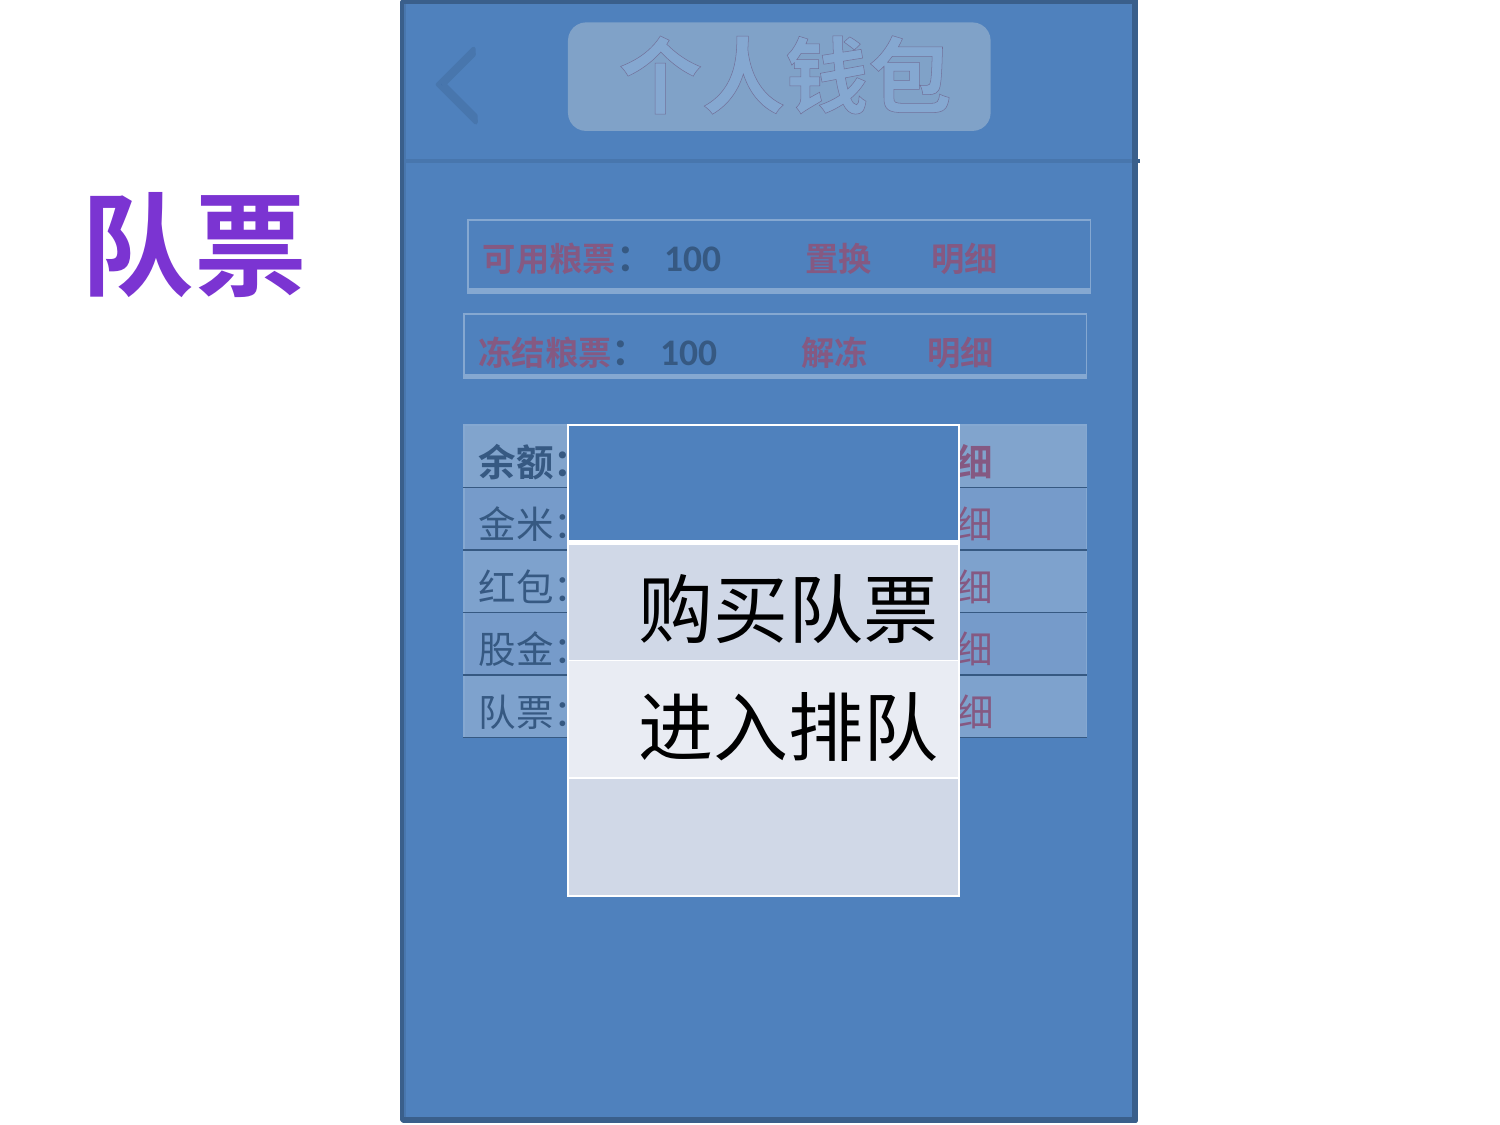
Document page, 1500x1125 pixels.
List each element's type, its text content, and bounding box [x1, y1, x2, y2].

table_header [569, 426, 958, 540]
text_box [400, 0, 1137, 1122]
text_box 队票 [66, 167, 322, 318]
table_cell 购买队票 [569, 545, 958, 660]
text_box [567, 15, 991, 132]
table_cell 进入排队 [569, 661, 958, 777]
table_cell [569, 779, 958, 895]
